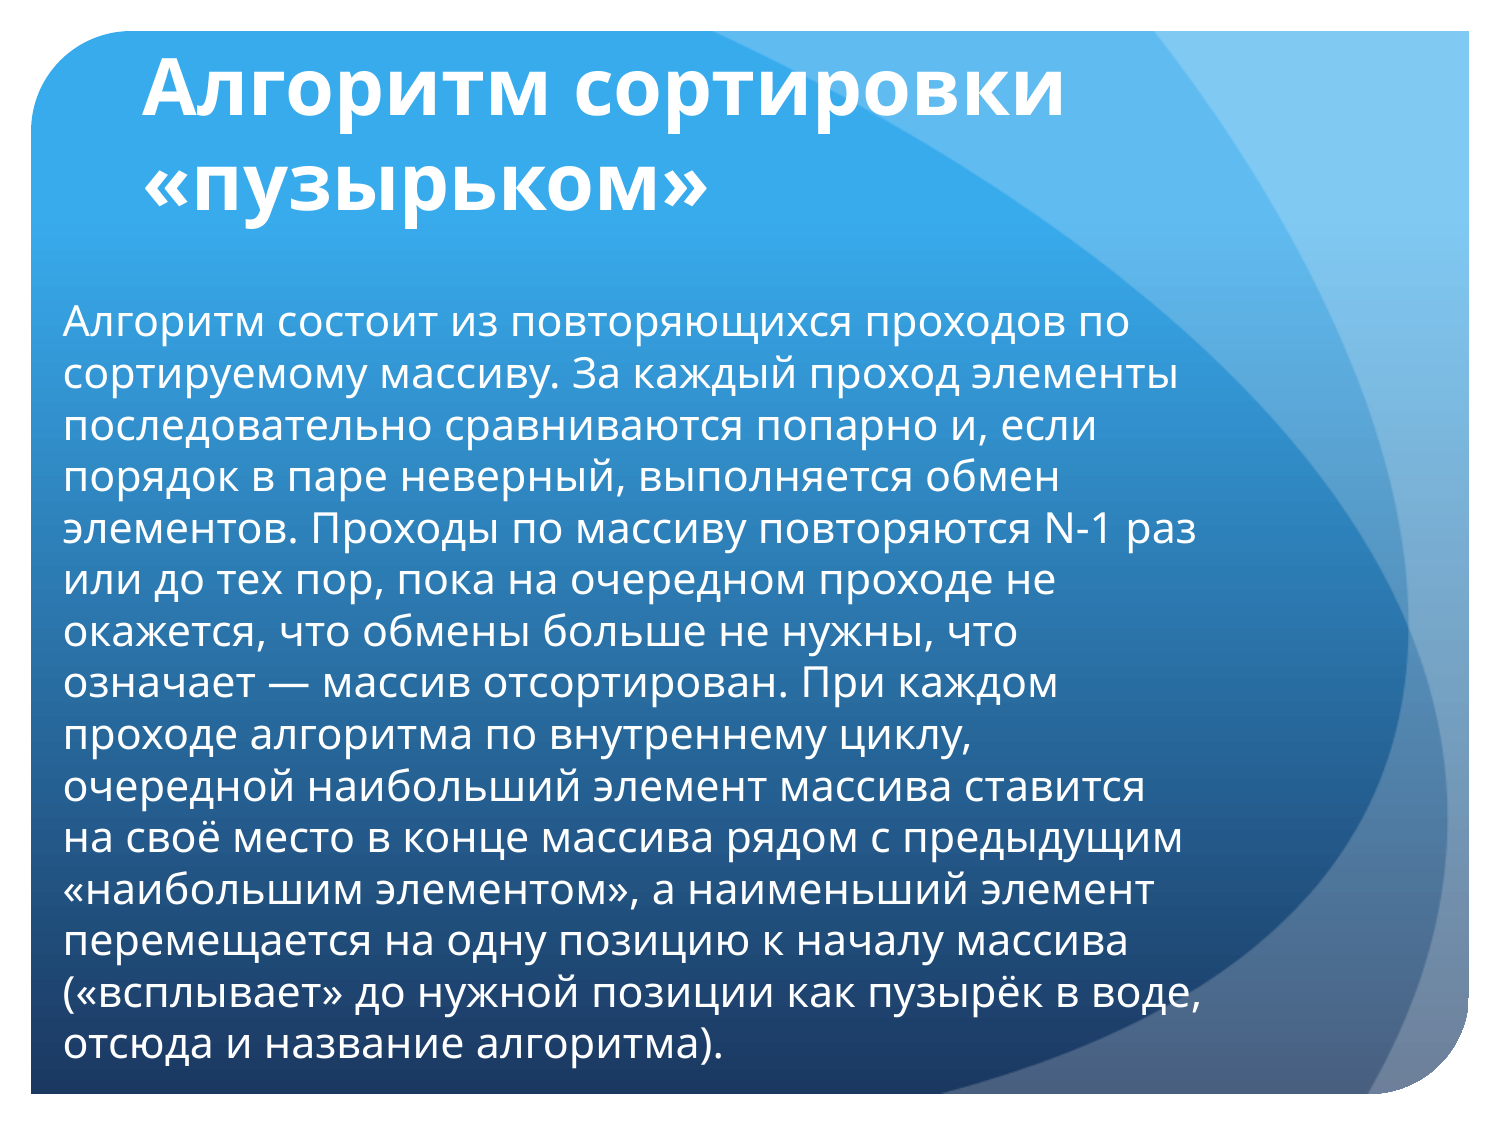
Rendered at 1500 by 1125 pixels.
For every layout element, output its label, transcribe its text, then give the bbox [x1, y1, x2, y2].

title Алгоритм сортировки «пузырьком» [127, 62, 1372, 234]
picture [24, 30, 1473, 1094]
list Алгоритм состоит из повторяющихся проходов по сортируемому массиву. За каждый проход элементы последовательно сравниваются попарно и, если порядок в паре неверный, выполняется обмен элементов. Проходы по массиву повторяются N-1 раз или до тех пор, пока на очередном проходе не окажется, что обмены больше не нужны, что означает — массив отсортирован. При каждом проходе алгоритма по внутреннему циклу, очередной наибольший элемент массива ставится на своё место в конце массива рядом с предыдущим «наибольшим элементом», а наименьший элемент перемещается на одну позицию к началу массива («всплывает» до нужной позиции как пузырёк в воде, отсюда и название алгоритма). [47, 286, 1219, 1090]
